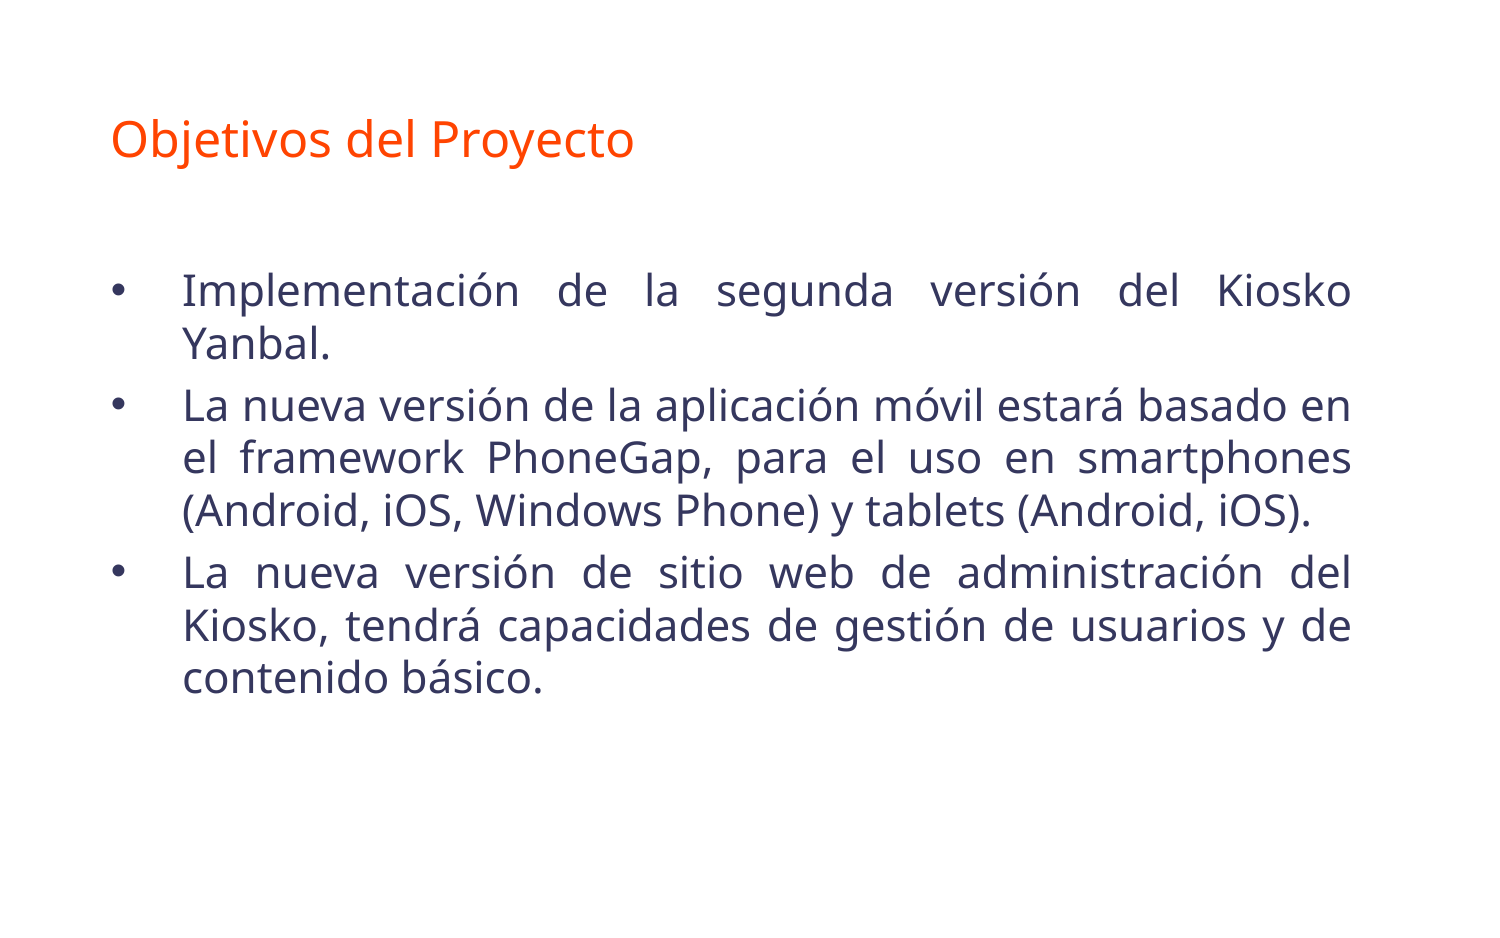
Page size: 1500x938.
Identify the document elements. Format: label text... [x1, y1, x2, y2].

title Objetivos del Proyecto [95, 99, 1369, 175]
list Implementación de la segunda versión del Kiosko Yanbal. La nueva versión de la aplicación móvil estará basado en el framework PhoneGap, para el uso en smartphones (Android, iOS, Windows Phone) y tablets (Android, iOS). La nueva versión de sitio web de administración del Kiosko, tendrá capacidades de gestión de usuarios y de contenido básico. [95, 255, 1369, 745]
